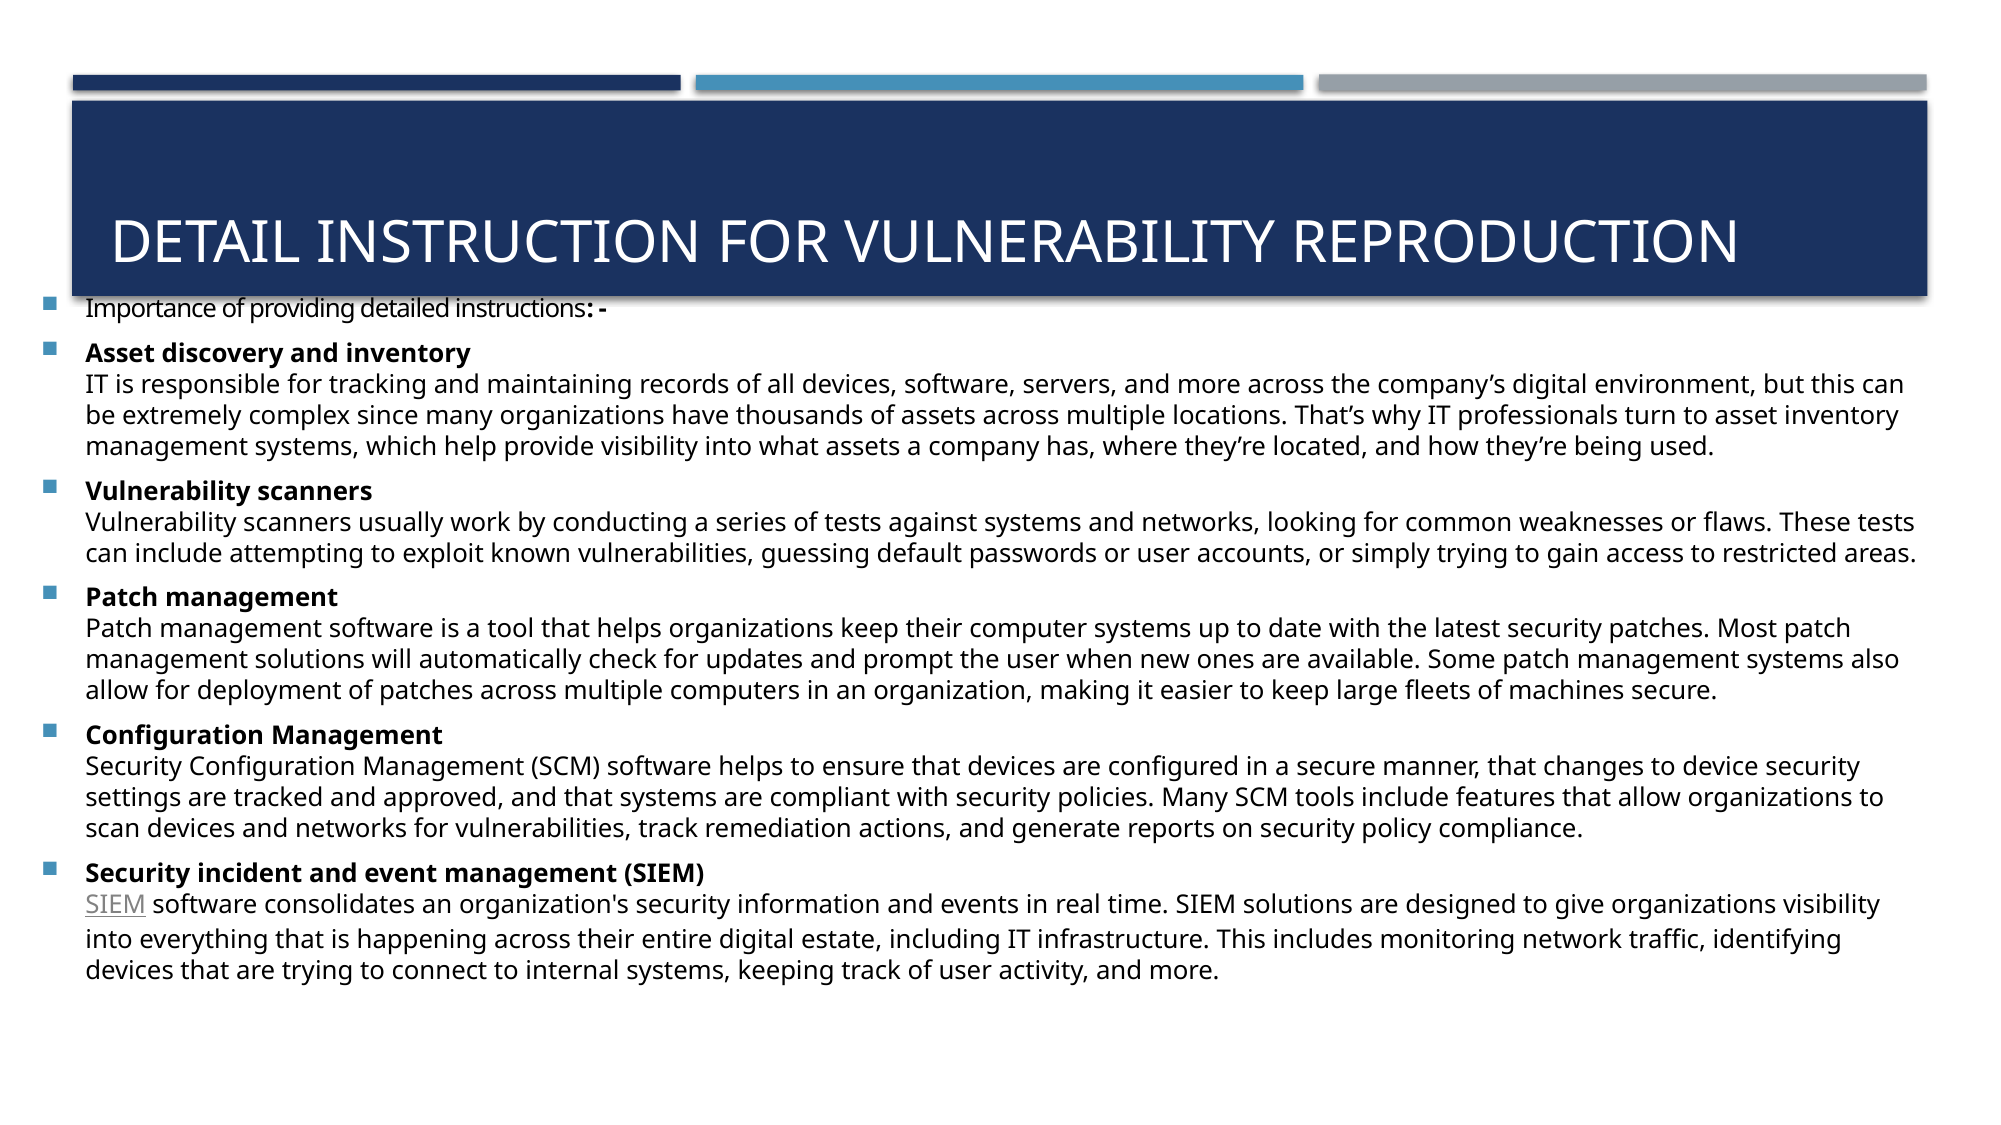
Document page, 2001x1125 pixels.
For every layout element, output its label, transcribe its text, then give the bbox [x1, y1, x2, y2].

list Importance of providing detailed instructions: - Asset discovery and inventory IT is responsible for tracking and maintaining records of all devices, software, servers, and more across the company’s digital environment, but this can be extremely complex since many organizations have thousands of assets across multiple locations. That’s why IT professionals turn to asset inventory management systems, which help provide visibility into what assets a company has, where they’re located, and how they’re being used. Vulnerability scanners Vulnerability scanners usually work by conducting a series of tests against systems and networks, looking for common weaknesses or flaws. These tests can include attempting to exploit known vulnerabilities, guessing default passwords or user accounts, or simply trying to gain access to restricted areas. Patch management Patch management software is a tool that helps organizations keep their computer systems up to date with the latest security patches. Most patch management solutions will automatically check for updates and prompt the user when new ones are available. Some patch management systems also allow for deployment of patches across multiple computers in an organization, making it easier to keep large fleets of machines secure. Configuration Management Security Configuration Management (SCM) software helps to ensure that devices are configured in a secure manner, that changes to device security settings are tracked and approved, and that systems are compliant with security policies. Many SCM tools include features that allow organizations to scan devices and networks for vulnerabilities, track remediation actions, and generate reports on security policy compliance. Security incident and event management (SIEM) SIEM software consolidates an organization's security information and events in real time. SIEM solutions are designed to give organizations visibility into everything that is happening across their entire digital estate, including IT infrastructure. This includes monitoring network traffic, identifying devices that are trying to connect to internal systems, keeping track of user activity, and more. [25, 239, 1938, 1061]
title Detail instruction for vulnerability reproduction [95, 115, 1905, 239]
